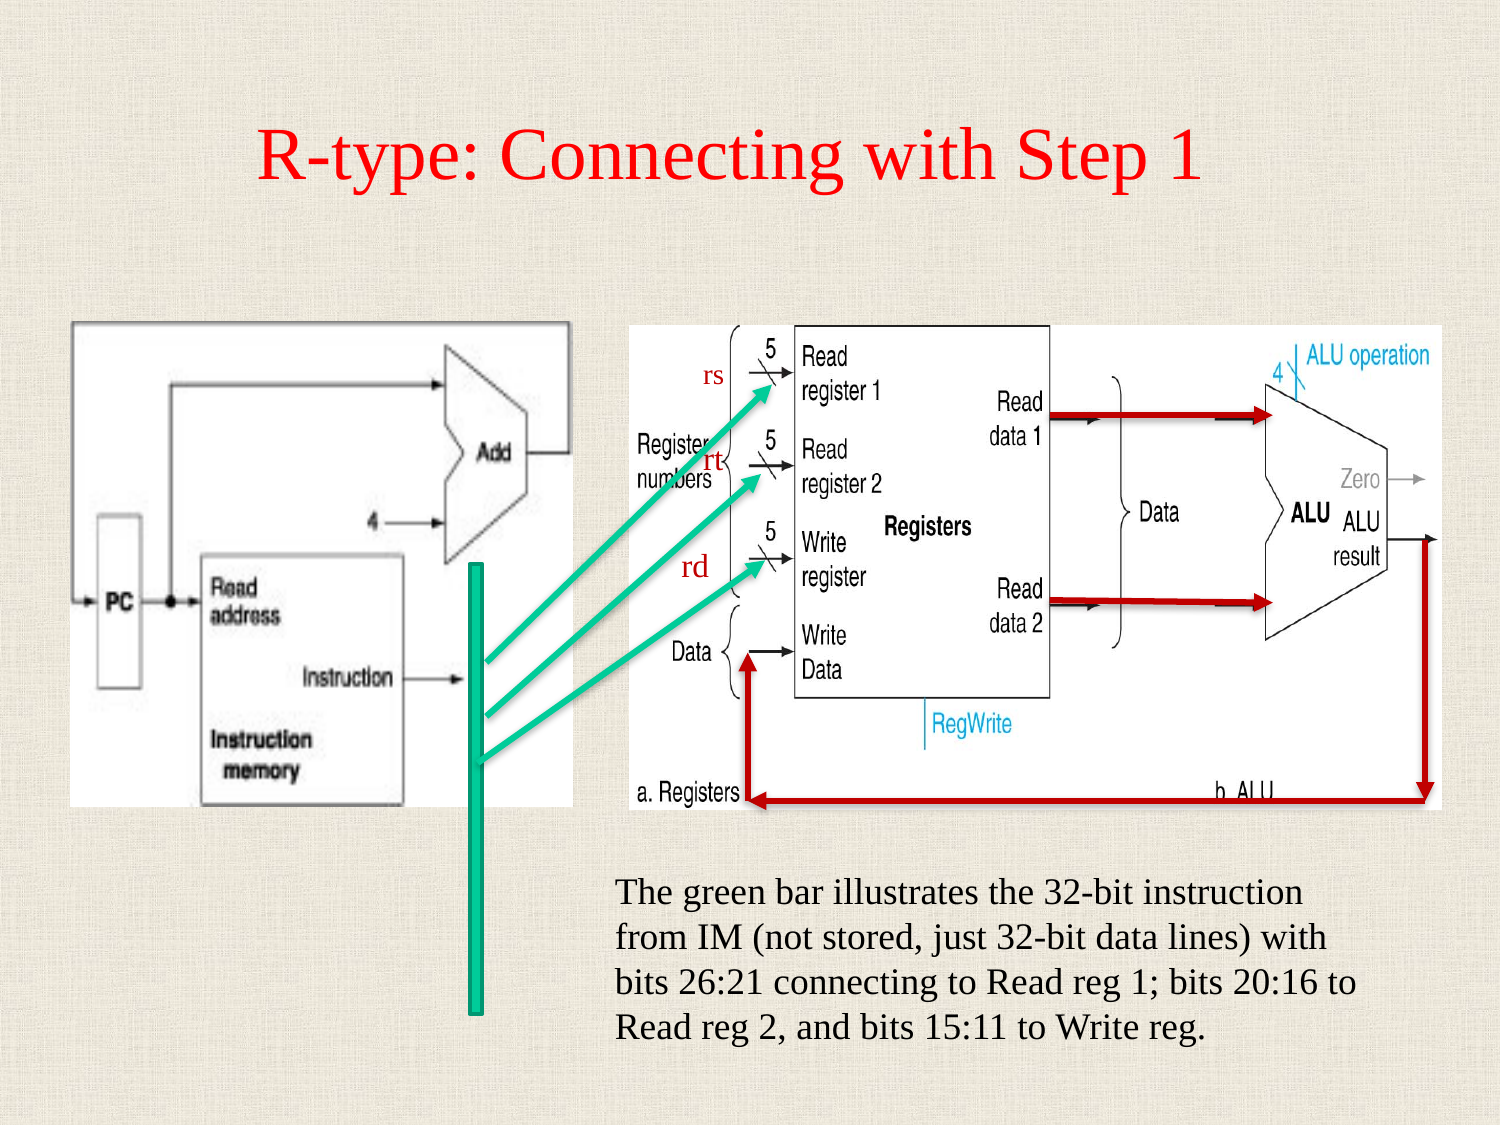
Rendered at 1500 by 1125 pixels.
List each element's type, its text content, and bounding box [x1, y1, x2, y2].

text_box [469, 384, 773, 1015]
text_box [628, 325, 1442, 810]
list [70, 321, 573, 807]
title R-type: Connecting with Step 1 [112, 99, 1388, 200]
text_box The green bar illustrates the 32-bit instruction from IM (not stored, just 32-bit data lines) with bits 26:21 connecting to Read reg 1; bits 20:16 to Read reg 2, and bits 15:11 to Write reg. [600, 859, 1400, 1055]
